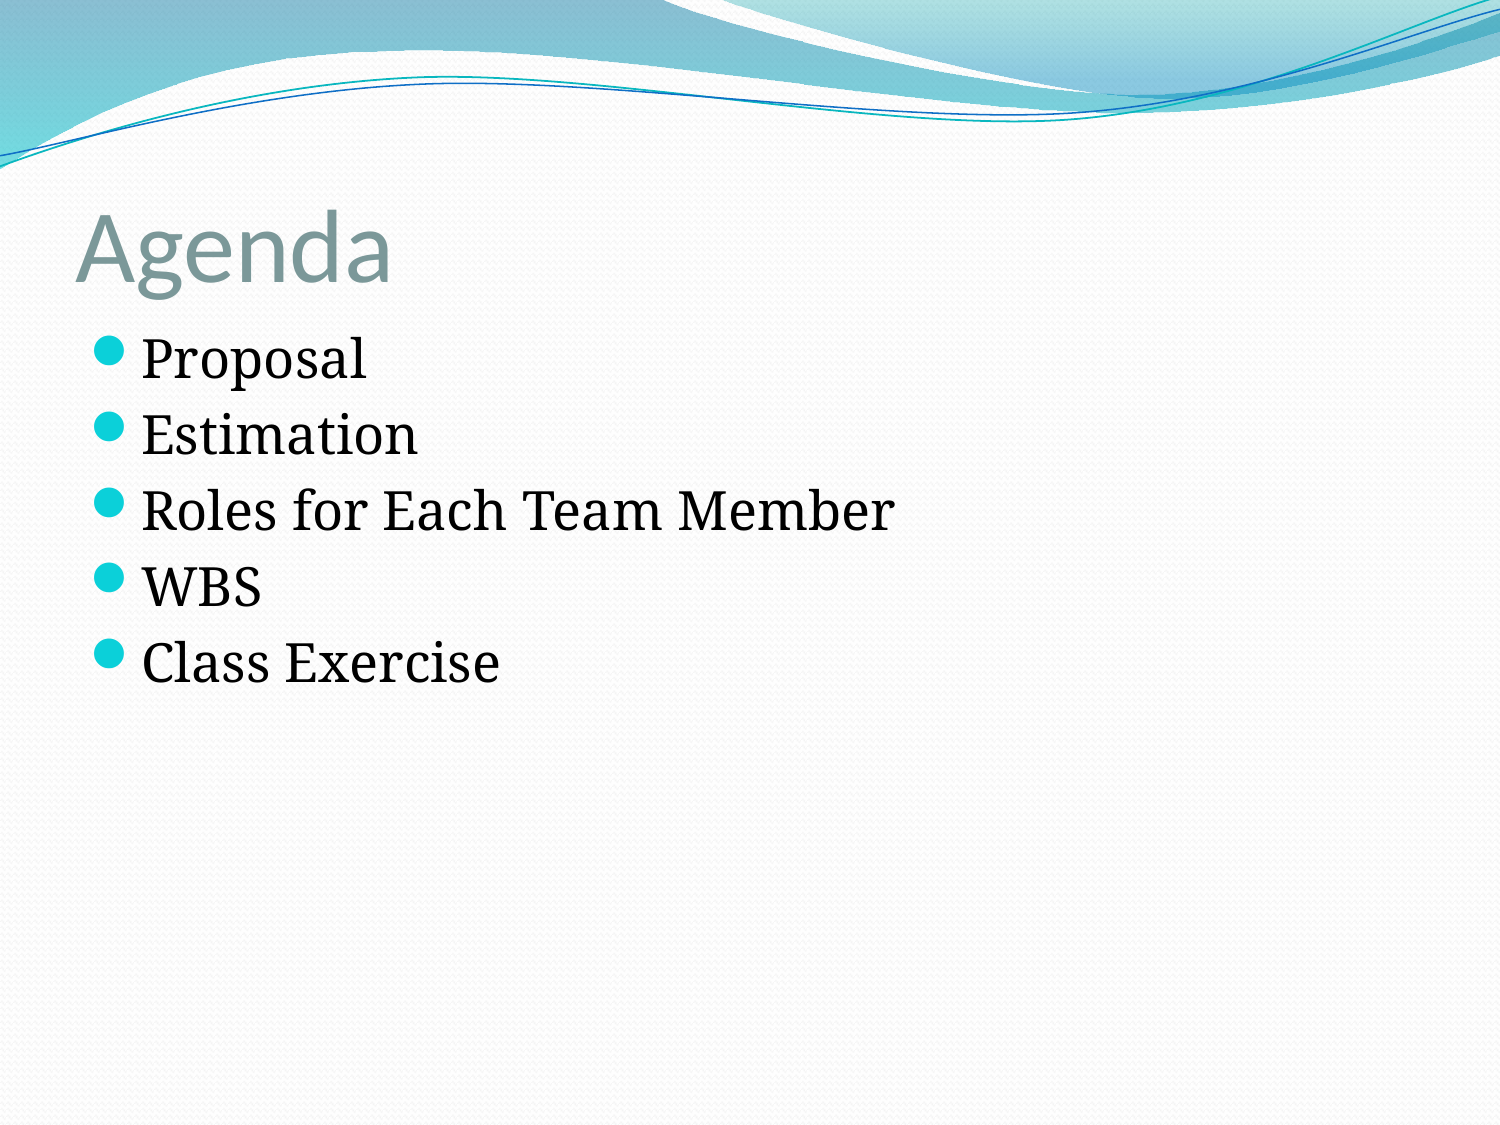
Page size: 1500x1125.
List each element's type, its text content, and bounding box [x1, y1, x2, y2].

title Agenda [75, 115, 1425, 303]
list Proposal Estimation Roles for Each Team Member WBS Class Exercise [75, 317, 1425, 1038]
